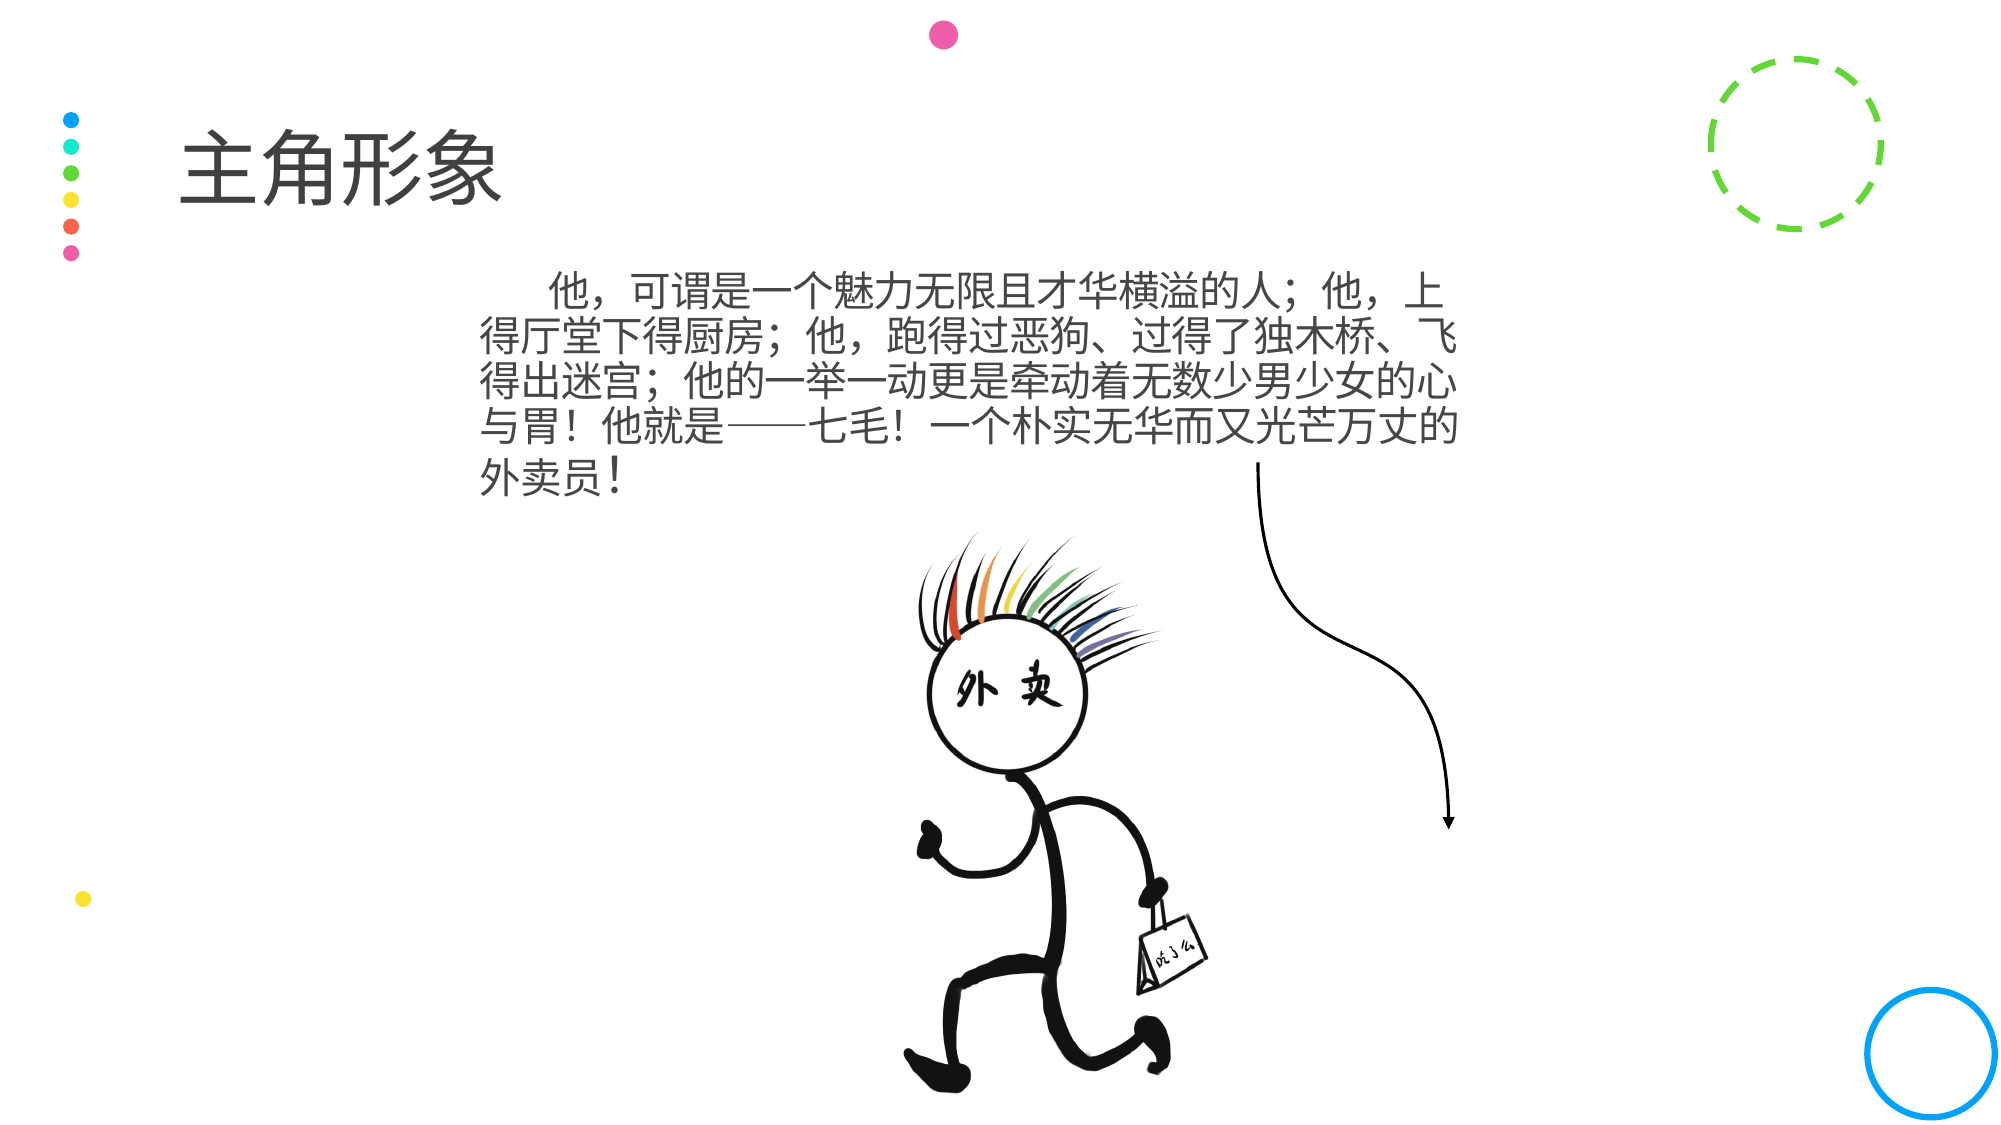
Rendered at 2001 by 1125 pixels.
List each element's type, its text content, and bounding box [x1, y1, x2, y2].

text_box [1266, 550, 1538, 742]
text_box 他，可谓是一个魅力无限且才华横溢的人；他，上得厅堂下得厨房；他，跑得过恶狗、过得了独木桥、飞得出迷宫；他的一举一动更是牵动着无数少男少女的心与胃！他就是——七毛！一个朴实无华而又光芒万丈的外卖员！ [479, 271, 1468, 504]
title 主角形象 [176, 91, 559, 255]
picture [762, 502, 1259, 1111]
